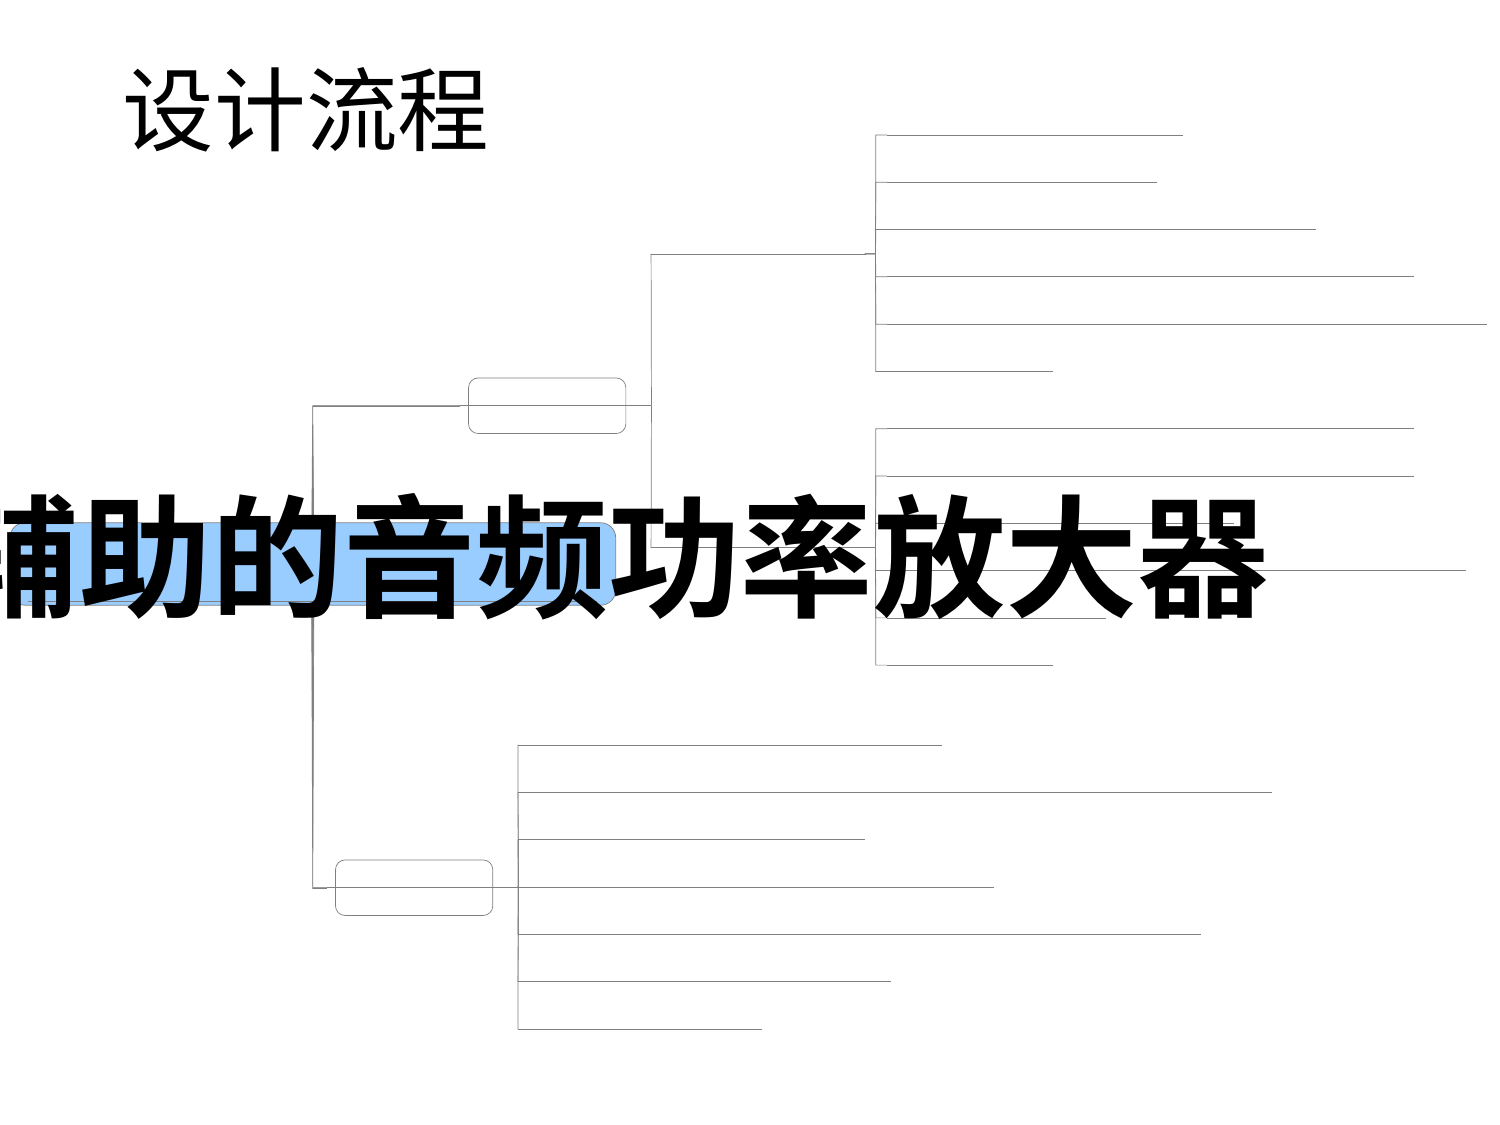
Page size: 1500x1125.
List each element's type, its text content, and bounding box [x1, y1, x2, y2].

picture [0, 98, 1500, 1044]
text_box 设计流程 [74, 45, 538, 96]
